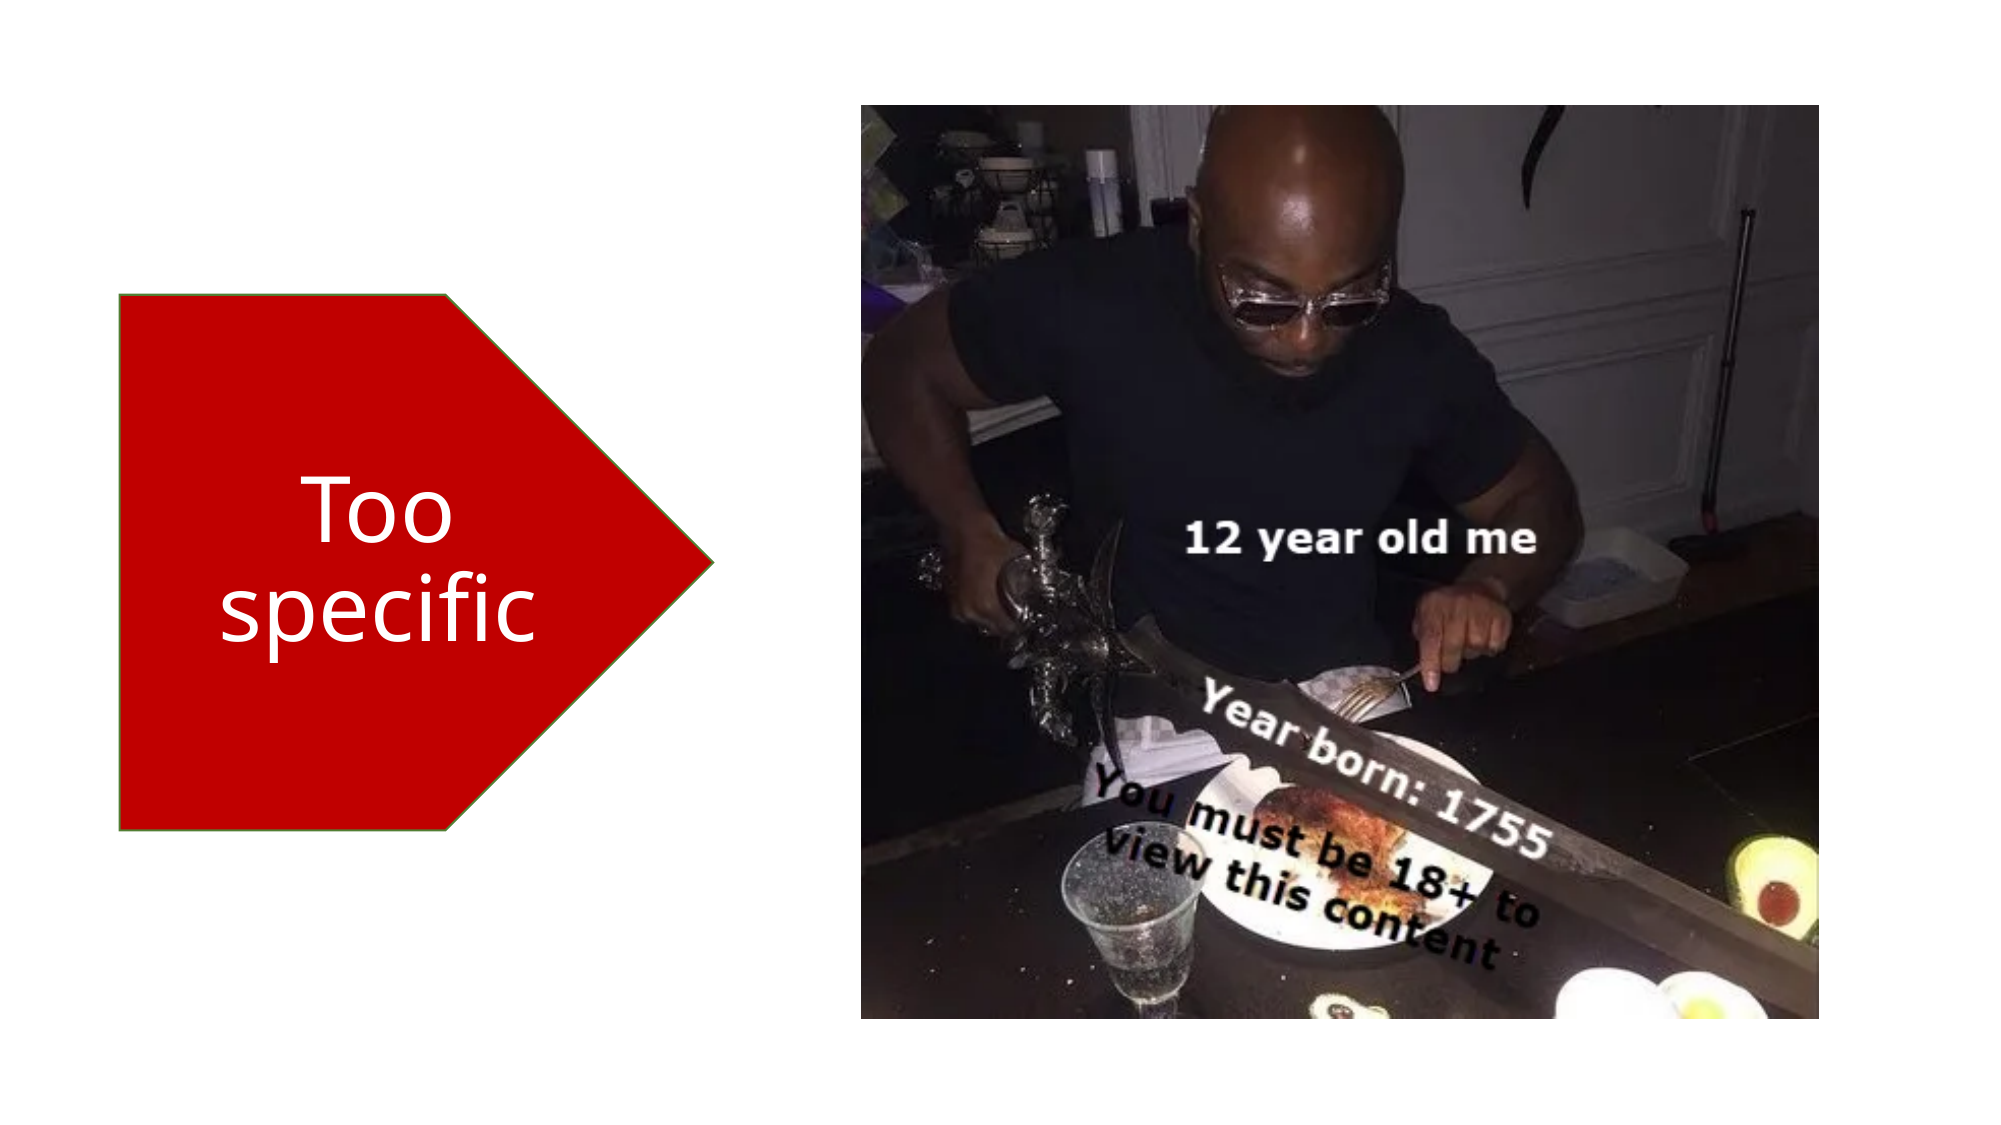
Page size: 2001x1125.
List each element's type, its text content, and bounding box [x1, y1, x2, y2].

title Too specific [119, 453, 637, 672]
text_box [118, 293, 606, 832]
text_box [637, 484, 715, 641]
picture [861, 105, 1819, 1020]
